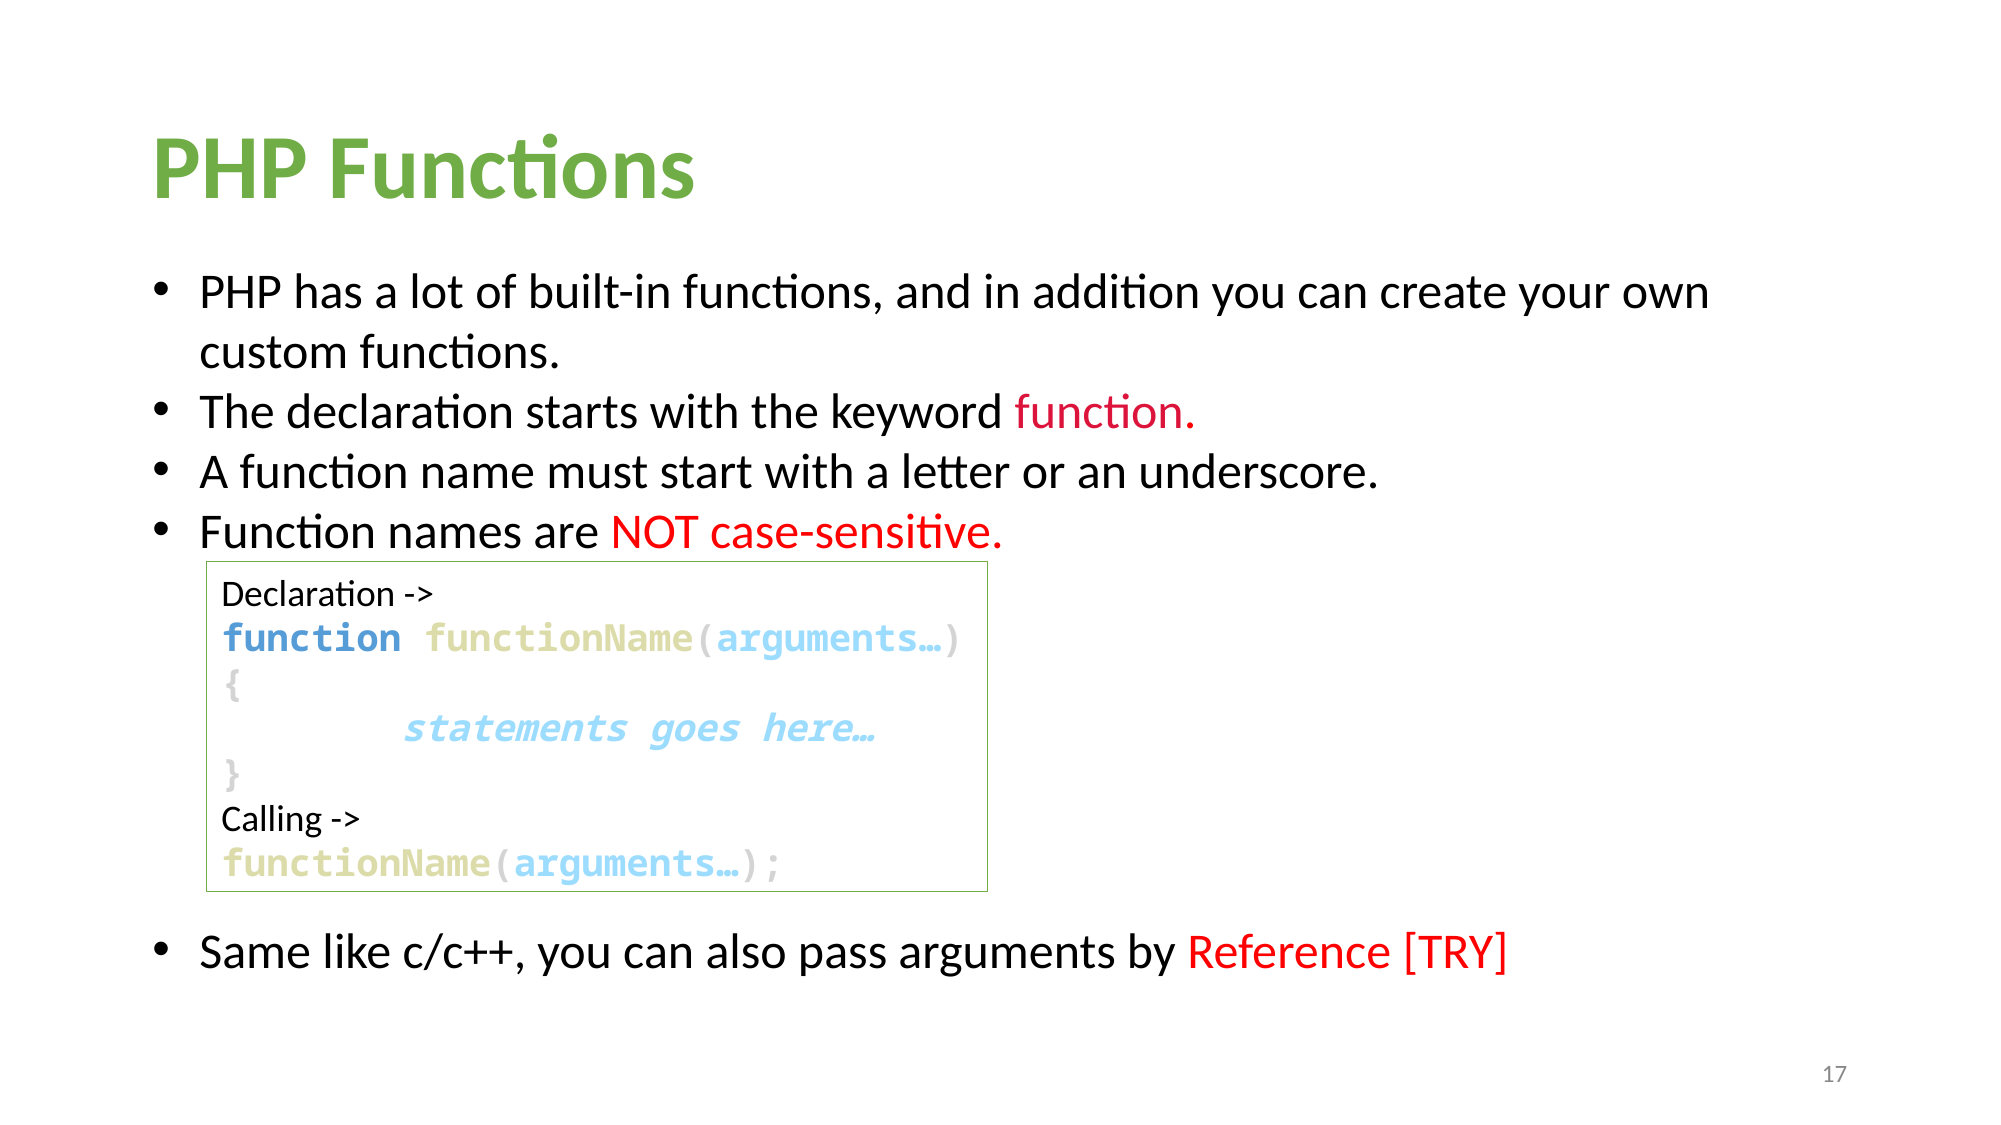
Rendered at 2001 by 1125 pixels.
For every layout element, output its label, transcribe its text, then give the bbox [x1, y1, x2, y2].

title PHP Functions [137, 59, 1863, 278]
slide_number ‹#› [1412, 1042, 1863, 1103]
text_box PHP has a lot of built-in functions, and in addition you can create your own custom functions. The declaration starts with the keyword function. A function name must start with a letter or an underscore. Function names are NOT case-sensitive. Same like c/c++, you can also pass arguments by Reference [TRY] [137, 250, 1811, 986]
text_box Declaration -> function functionName(arguments…) { statements goes here… } Calling -> functionName(arguments…); [206, 561, 988, 892]
